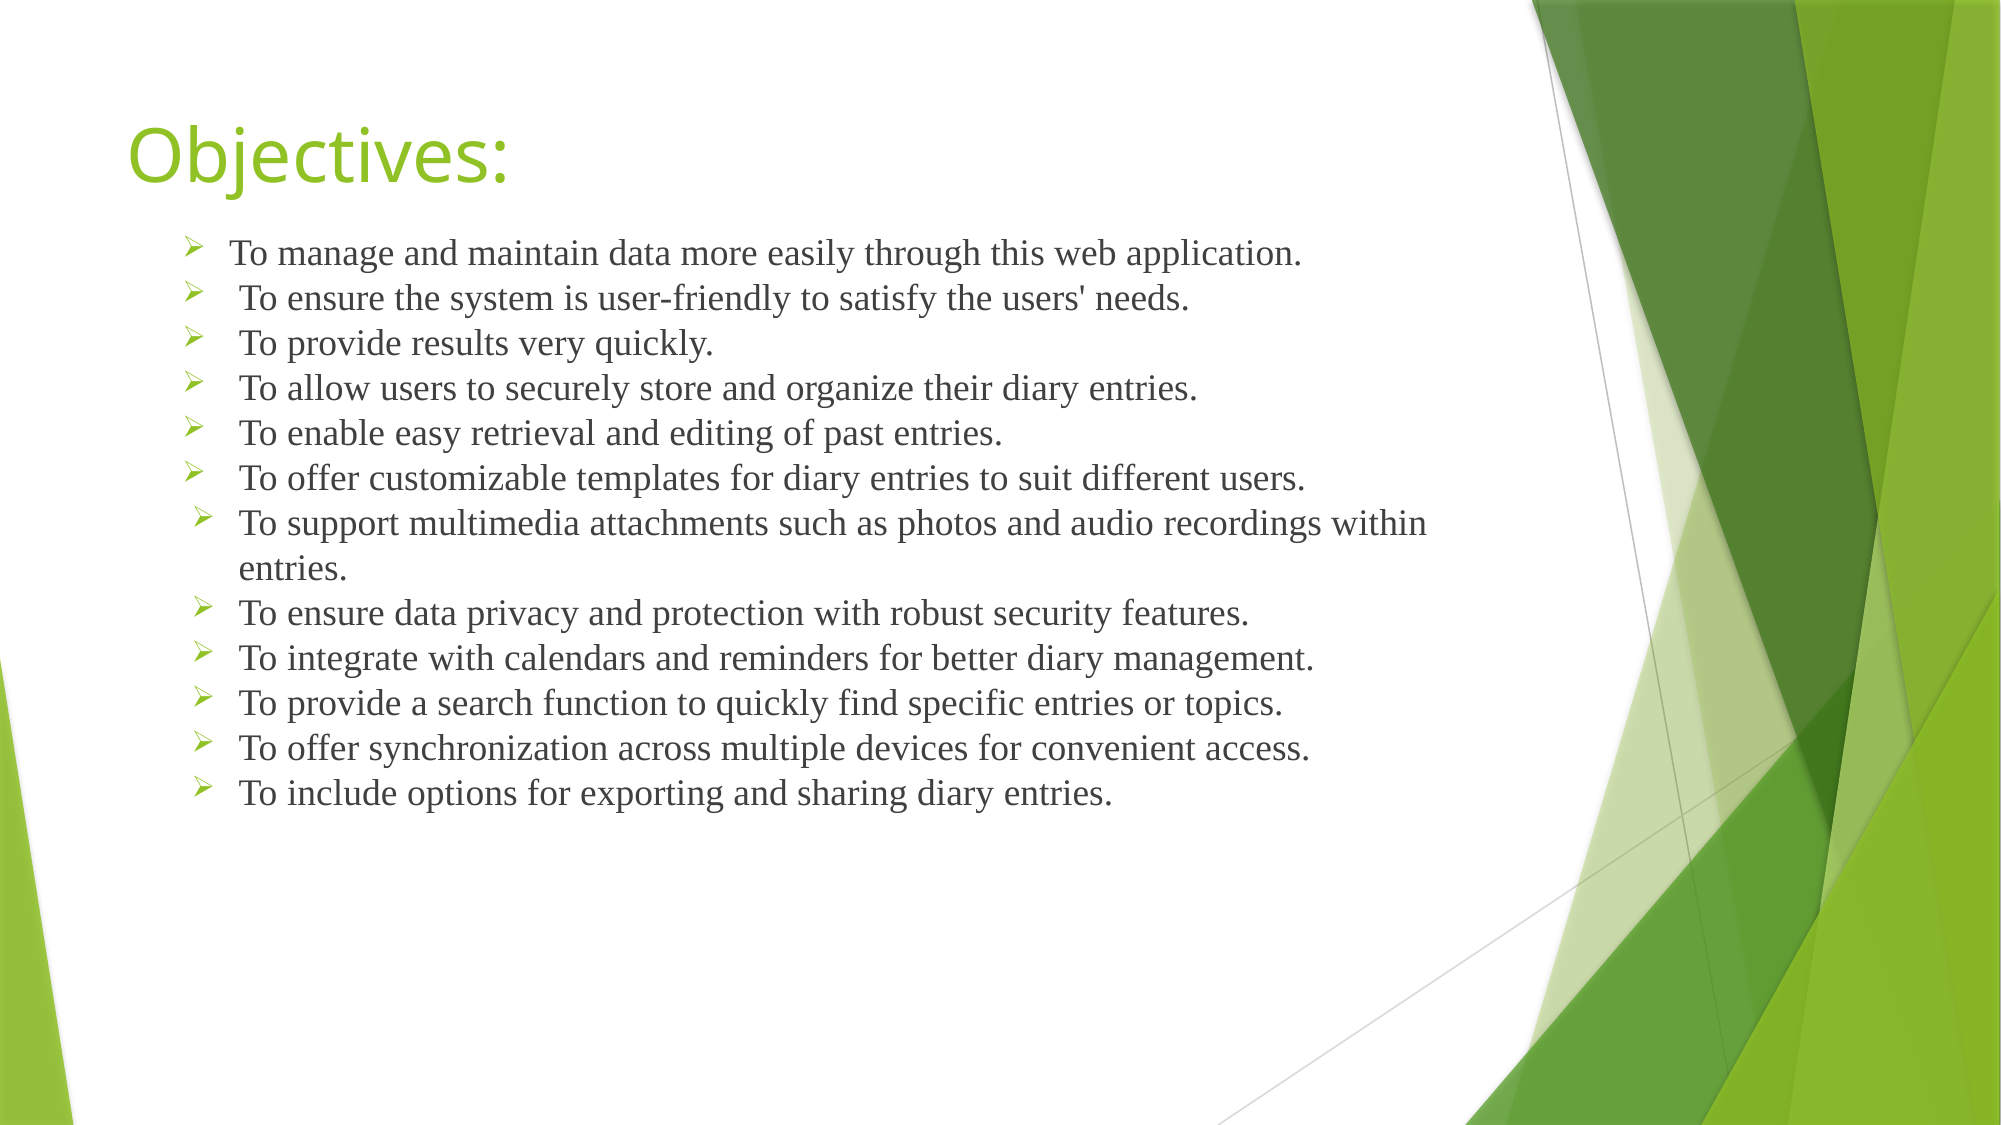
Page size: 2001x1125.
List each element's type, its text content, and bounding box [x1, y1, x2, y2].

list To manage and maintain data more easily through this web application. To ensure the system is user-friendly to satisfy the users' needs. To provide results very quickly. To allow users to securely store and organize their diary entries. To enable easy retrieval and editing of past entries. To offer customizable templates for diary entries to suit different users. To support multimedia attachments such as photos and audio recordings within entries. To ensure data privacy and protection with robust security features. To integrate with calendars and reminders for better diary management. To provide a search function to quickly find specific entries or topics. To offer synchronization across multiple devices for convenient access. To include options for exporting and sharing diary entries. [111, 220, 1522, 991]
title Objectives: [111, 99, 1522, 220]
